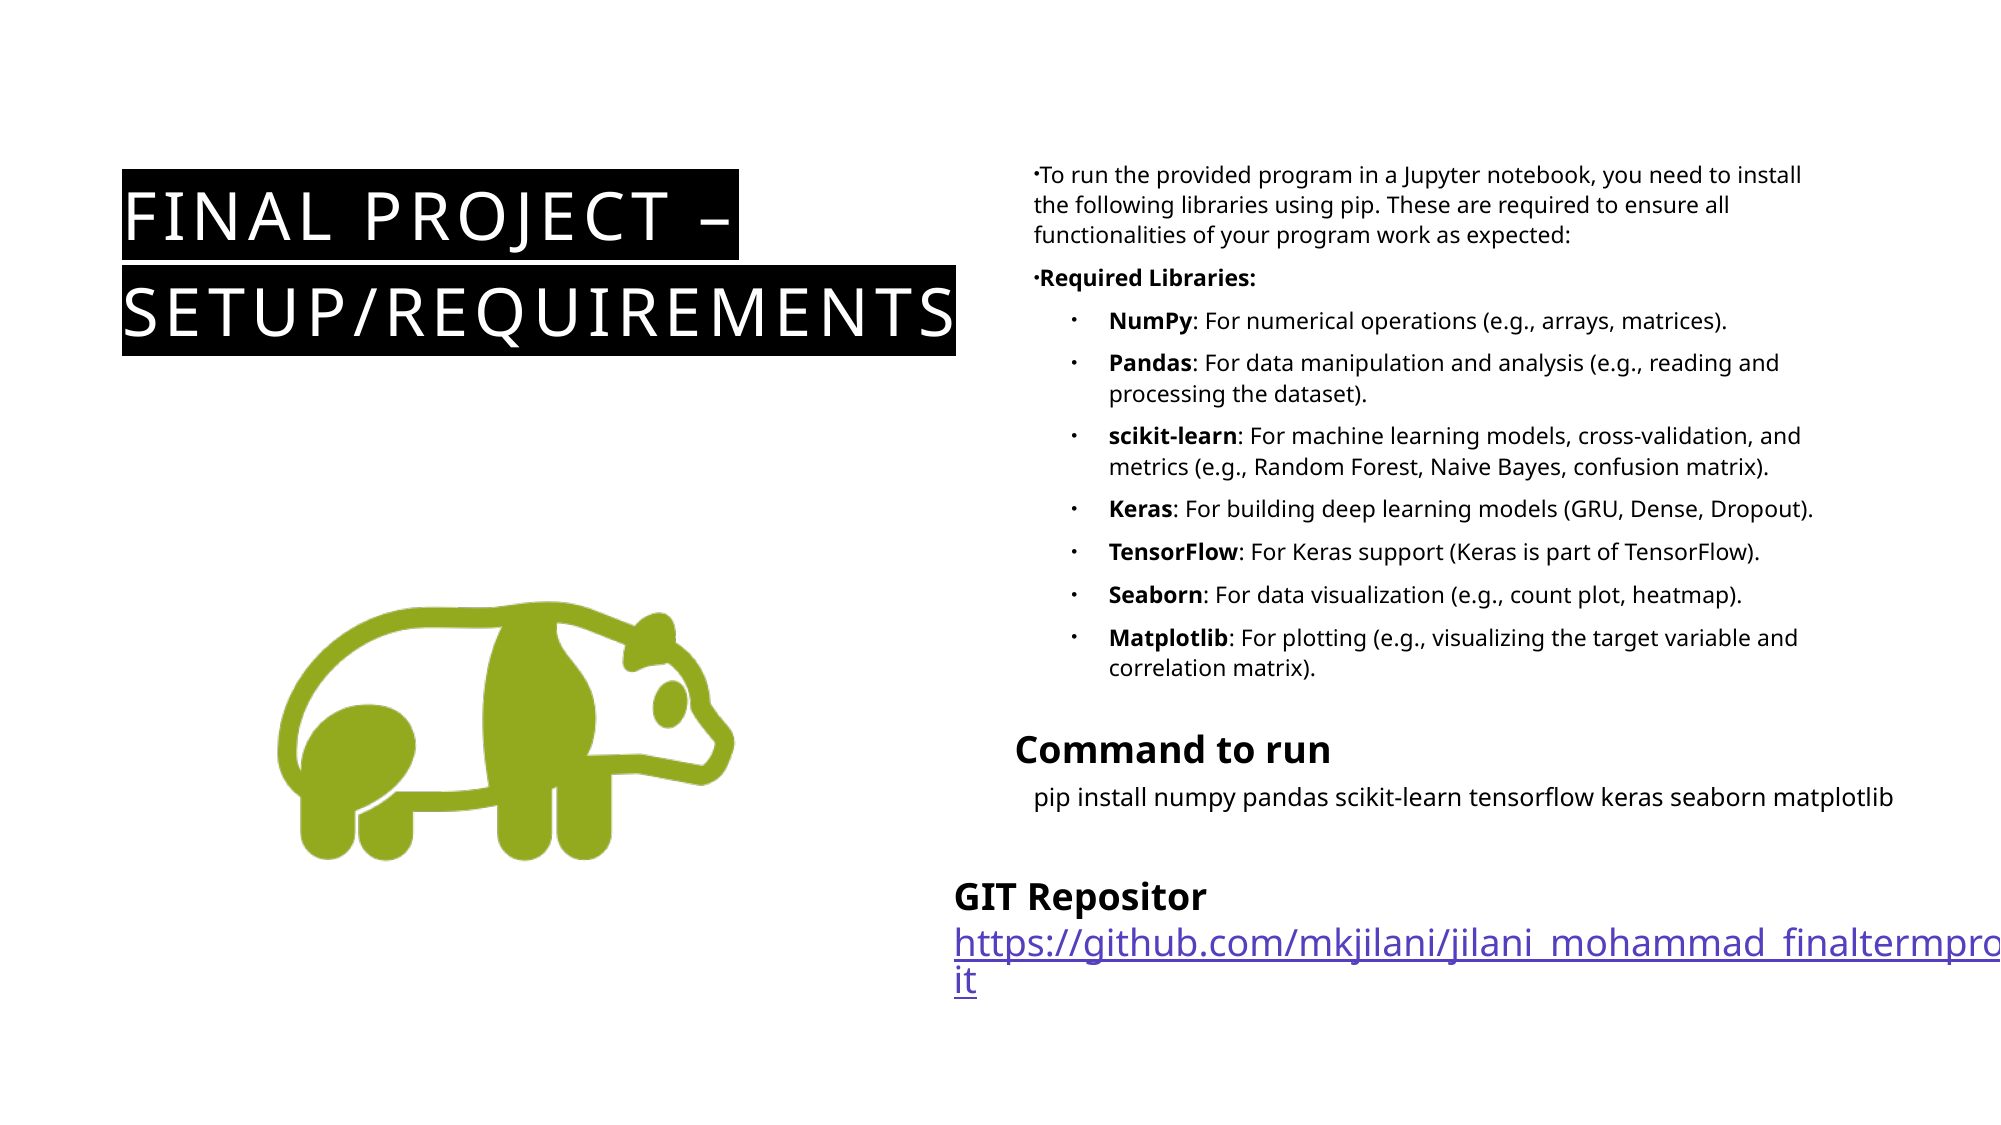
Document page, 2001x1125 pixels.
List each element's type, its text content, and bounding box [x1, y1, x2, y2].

text_box To run the provided program in a Jupyter notebook, you need to install the following libraries using pip. These are required to ensure all functionalities of your program work as expected: Required Libraries: NumPy: For numerical operations (e.g., arrays, matrices). Pandas: For data manipulation and analysis (e.g., reading and processing the dataset). scikit-learn: For machine learning models, cross-validation, and metrics (e.g., Random Forest, Naive Bayes, confusion matrix). Keras: For building deep learning models (GRU, Dense, Dropout). TensorFlow: For Keras support (Keras is part of TensorFlow). Seaborn: For data visualization (e.g., count plot, heatmap). Matplotlib: For plotting (e.g., visualizing the target variable and correlation matrix). [1018, 149, 1850, 719]
text_box GIT Repositor [938, 865, 1323, 926]
text_box pip install numpy pandas scikit-learn tensorflow keras seaborn matplotlib [1018, 774, 1963, 819]
title FINAL project – SETUP/Requirements [107, 149, 1000, 461]
text_box Command to run [999, 718, 1384, 779]
picture [268, 500, 744, 975]
text_box https://github.com/mkjilani/jilani_mohammad_finaltermproj.git [938, 911, 2000, 1022]
